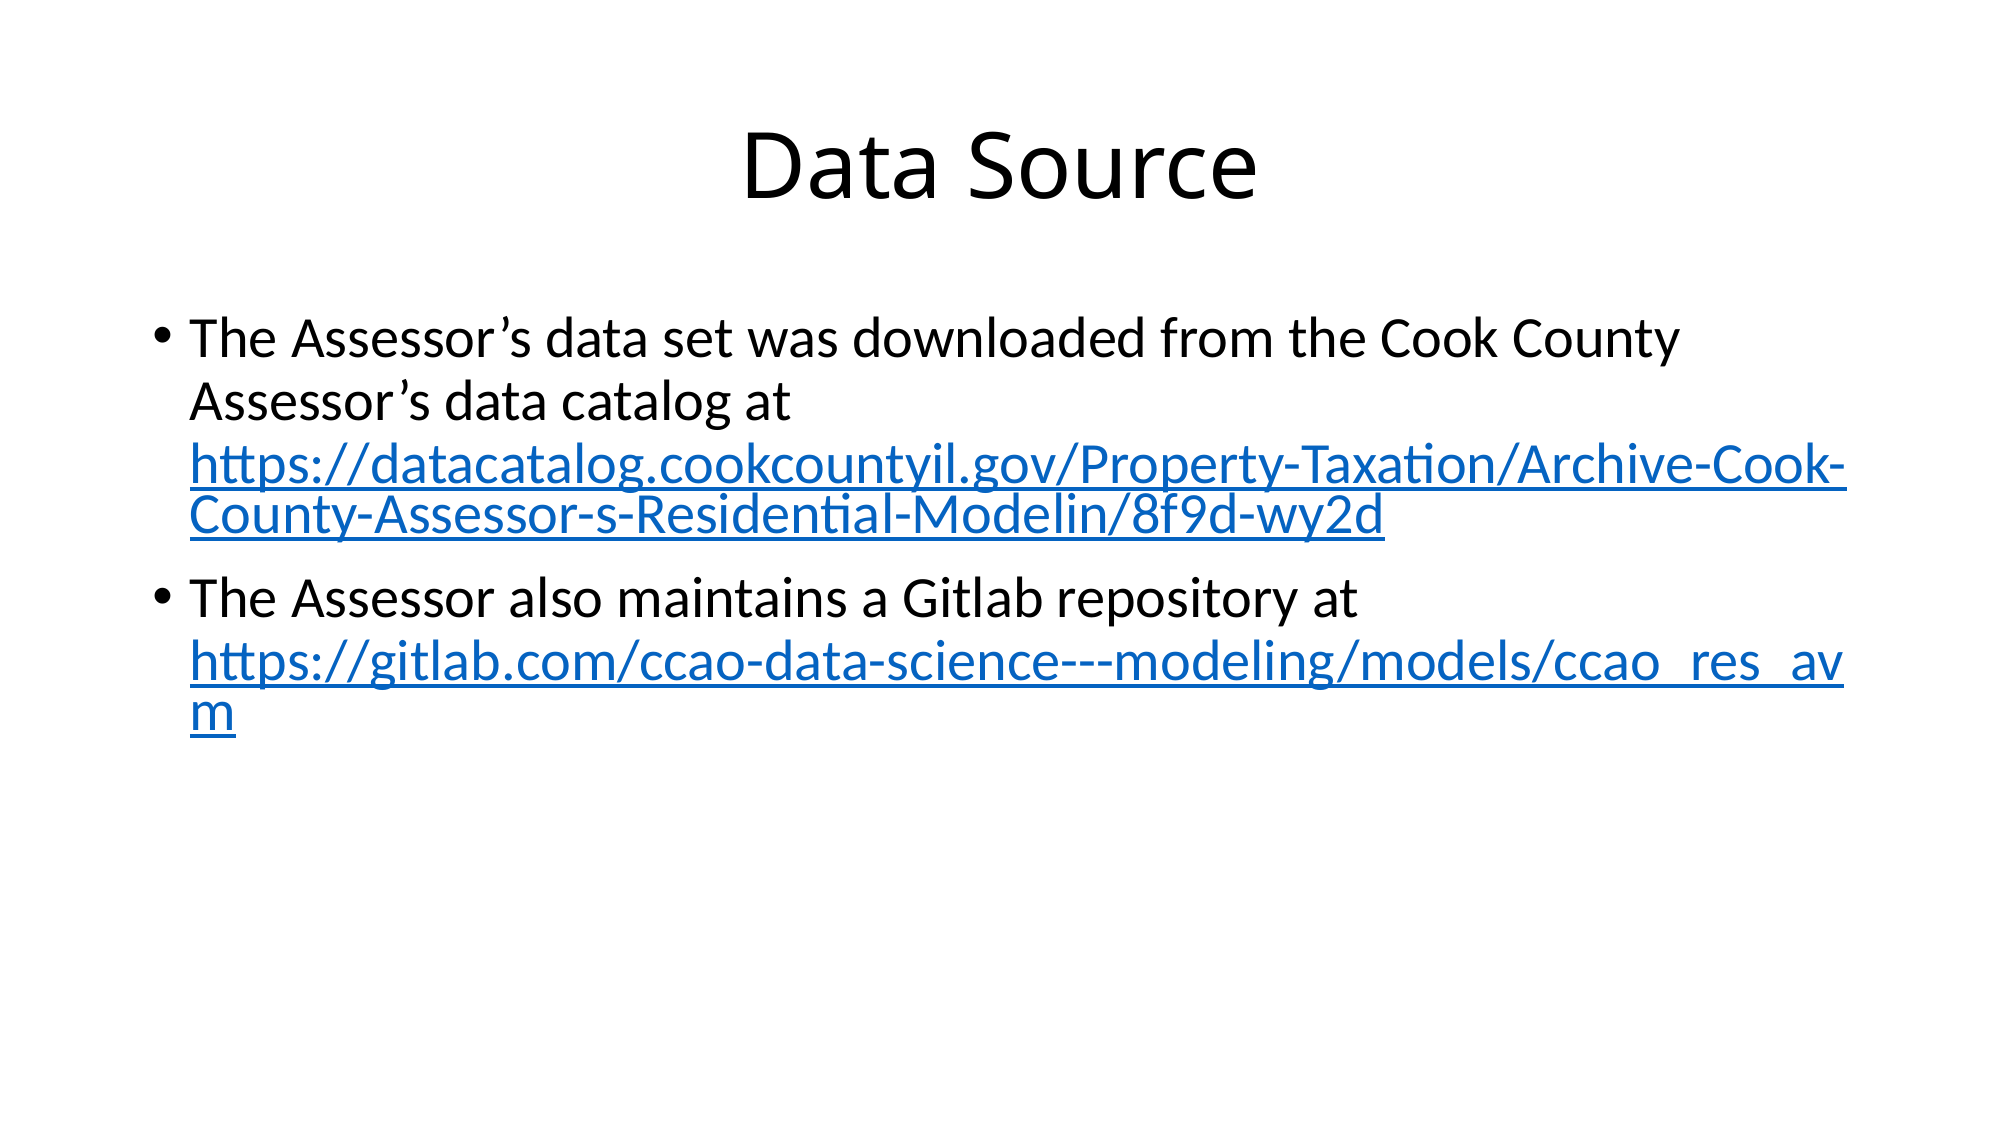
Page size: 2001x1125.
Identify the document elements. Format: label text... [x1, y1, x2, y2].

title Data Source [137, 59, 1863, 278]
list The Assessor’s data set was downloaded from the Cook County Assessor’s data catalog at https://datacatalog.cookcountyil.gov/Property-Taxation/Archive-Cook-County-Assessor-s-Residential-Modelin/8f9d-wy2d The Assessor also maintains a Gitlab repository at https://gitlab.com/ccao-data-science---modeling/models/ccao_res_avm [137, 299, 1863, 1014]
